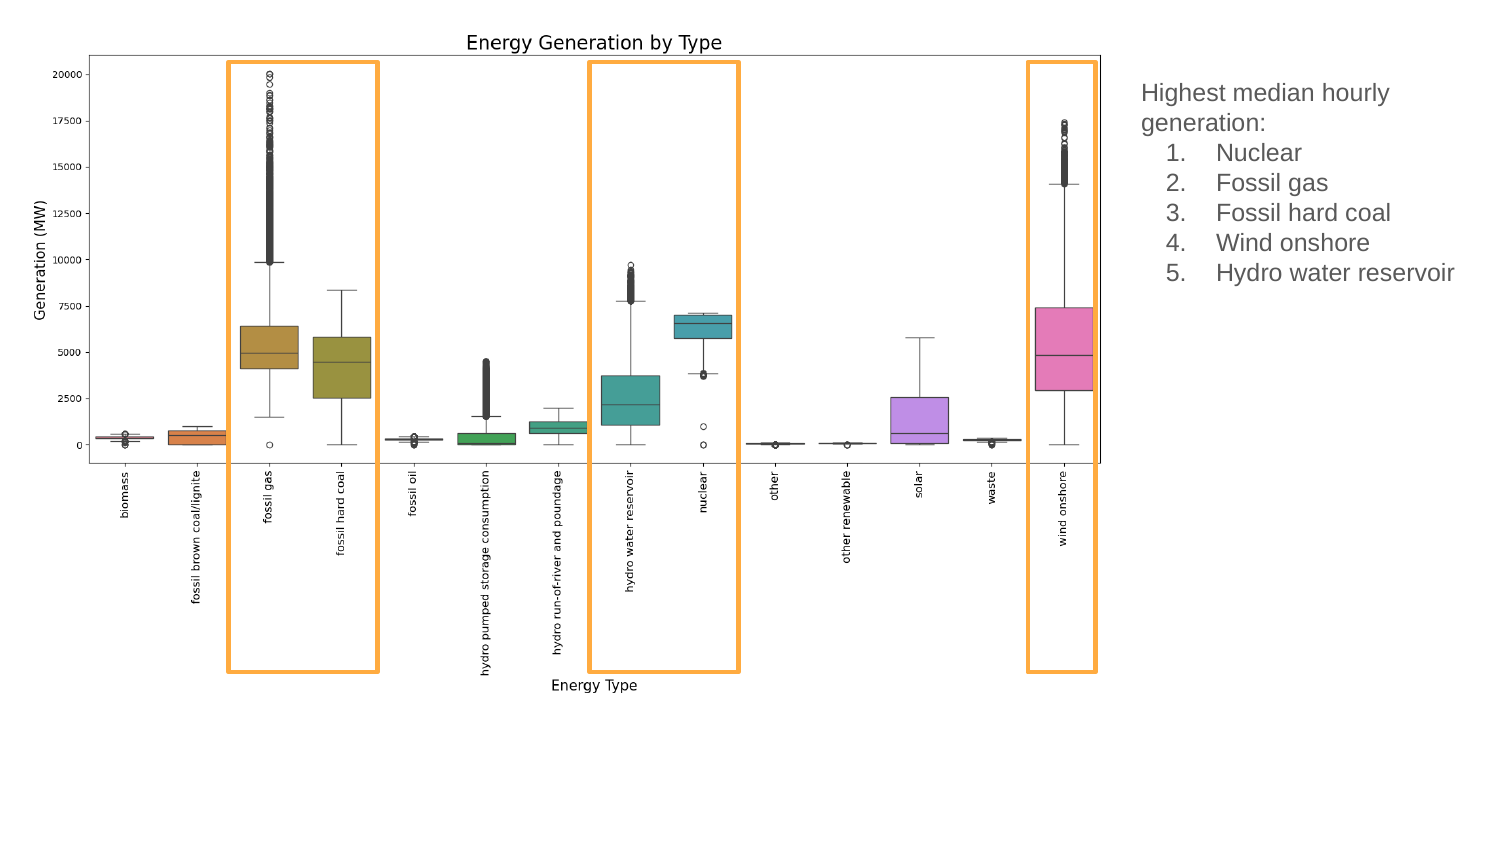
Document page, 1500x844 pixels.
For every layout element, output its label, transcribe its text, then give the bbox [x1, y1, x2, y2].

picture [24, 24, 1111, 704]
text_box Highest median hourly generation: Nuclear Fossil gas Fossil hard coal Wind onshore Hydro water reservoir [1125, 61, 1474, 343]
